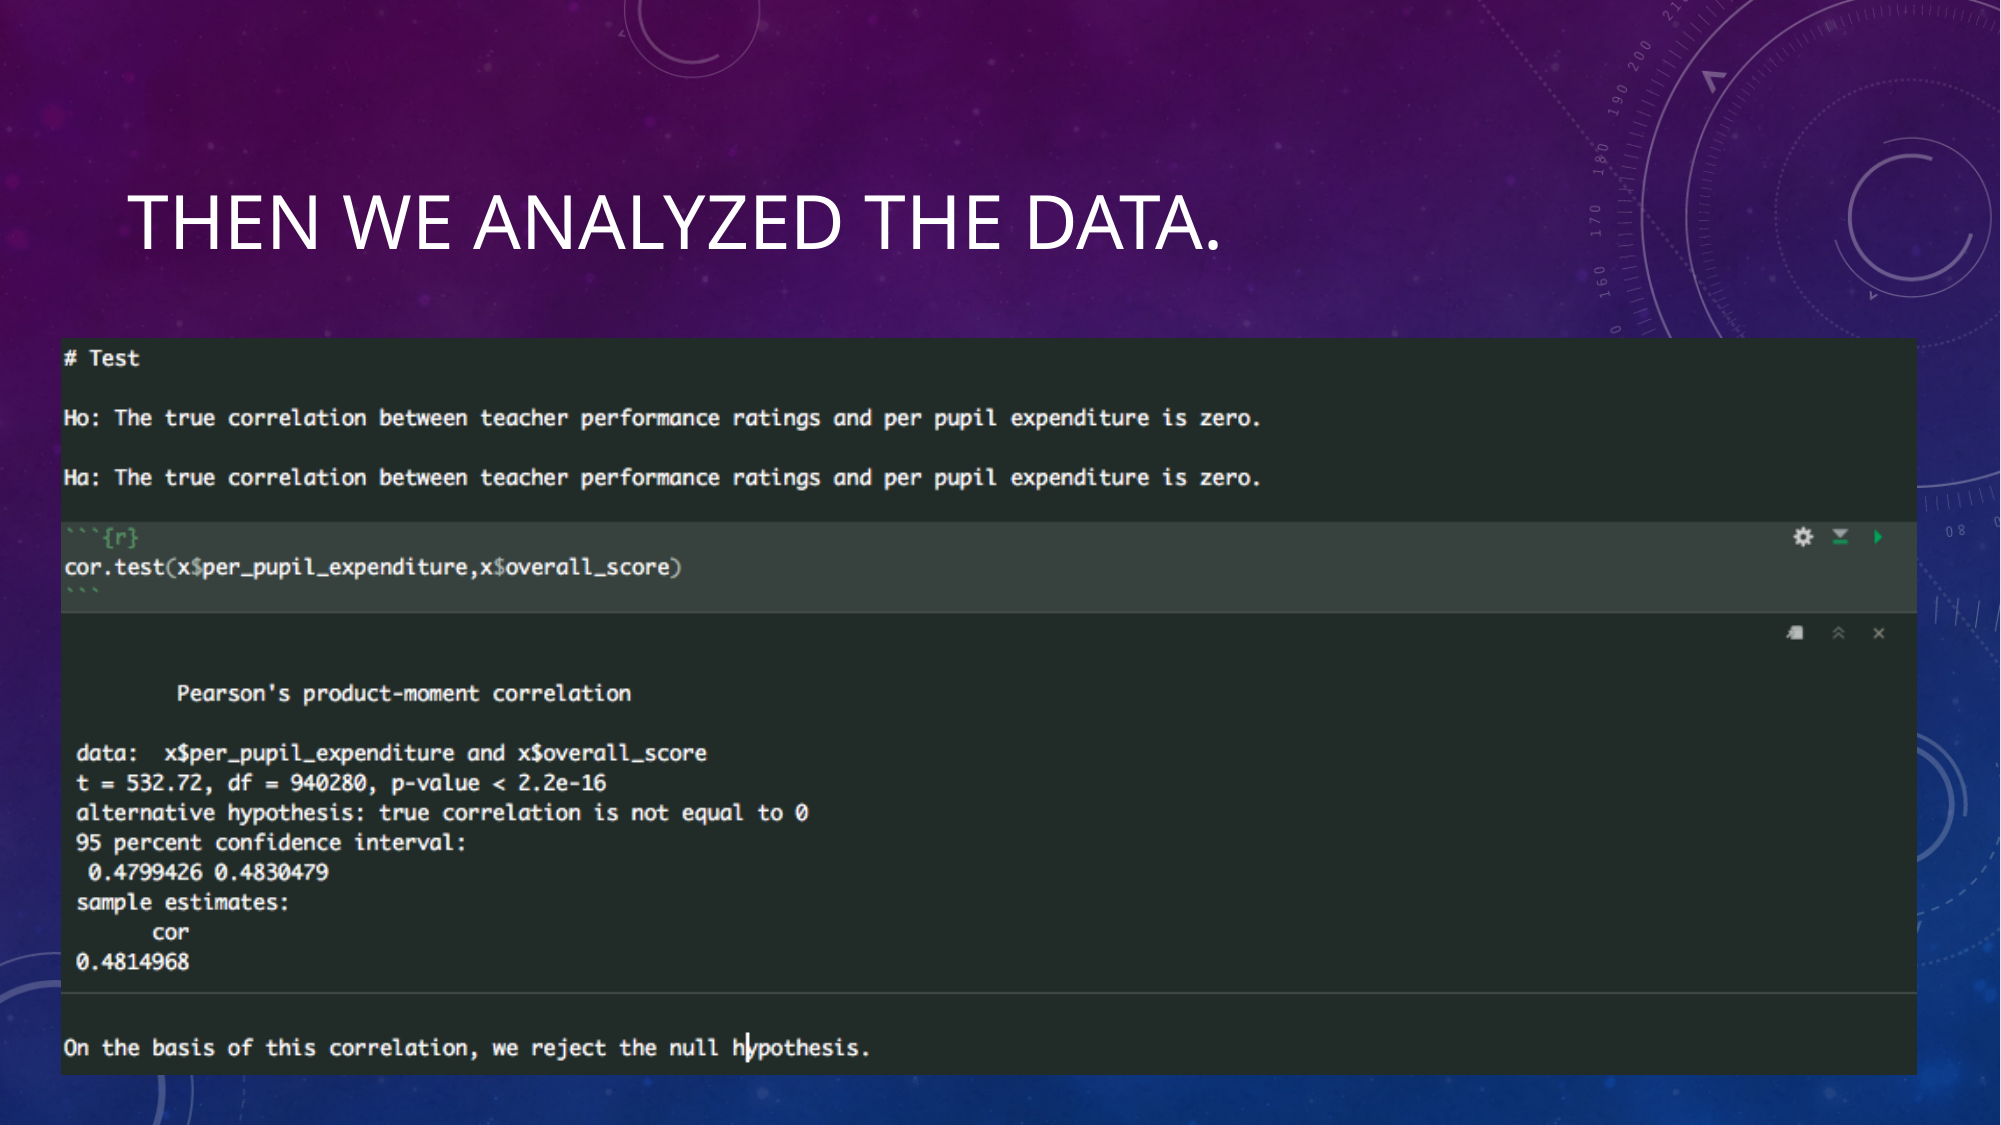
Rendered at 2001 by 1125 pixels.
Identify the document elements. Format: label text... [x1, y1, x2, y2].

title Then we analyzed the data. [112, 99, 1775, 338]
picture [0, 0, 2001, 1125]
